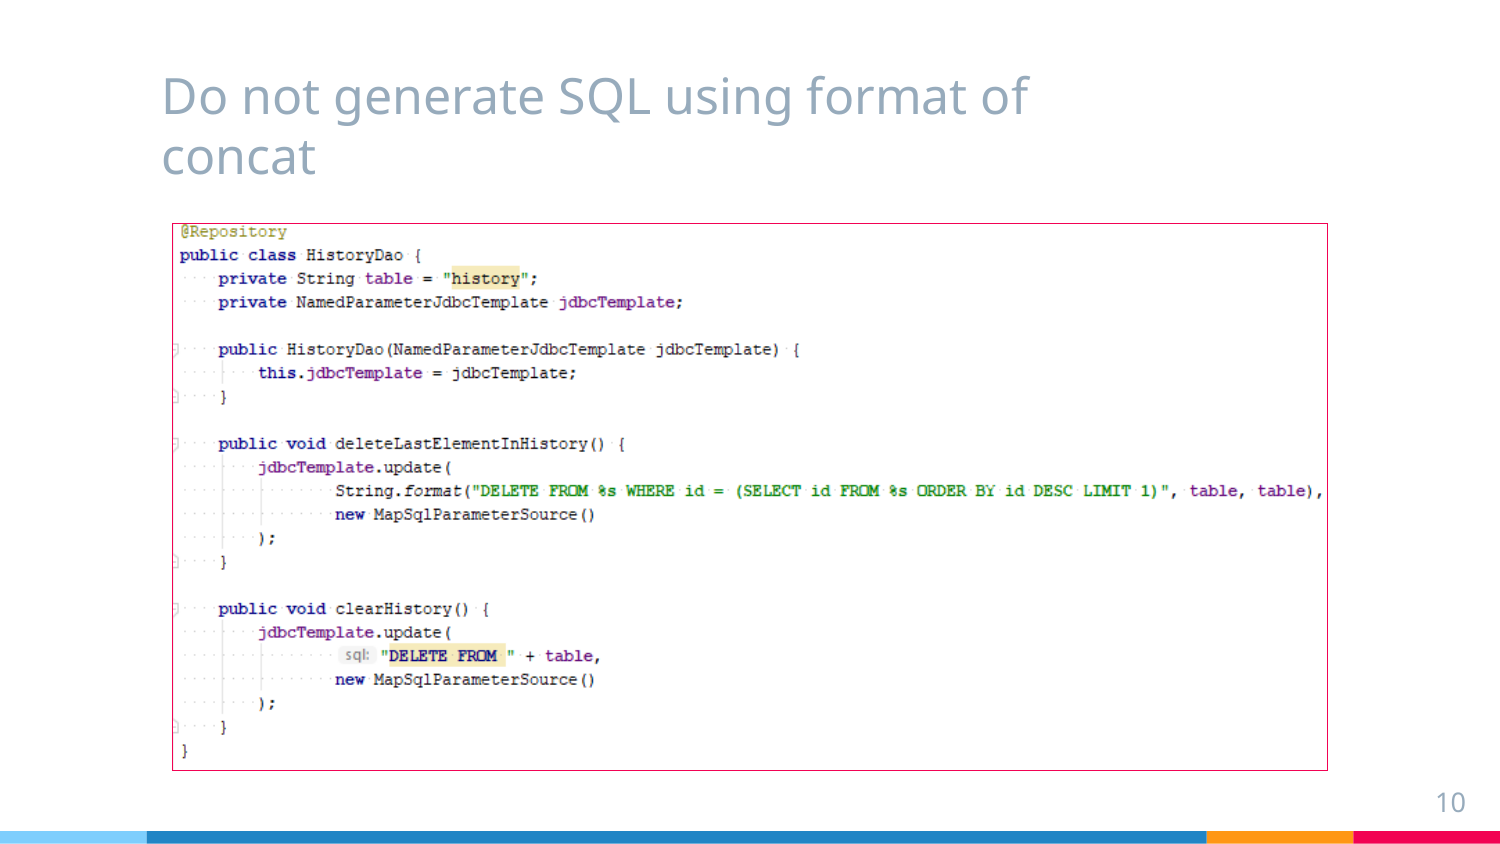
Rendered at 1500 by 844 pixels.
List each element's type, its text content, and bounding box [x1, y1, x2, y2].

picture [172, 223, 1328, 771]
slide_number 10 [1391, 770, 1482, 822]
title Do not generate SQL using format of concat [146, 58, 1207, 200]
